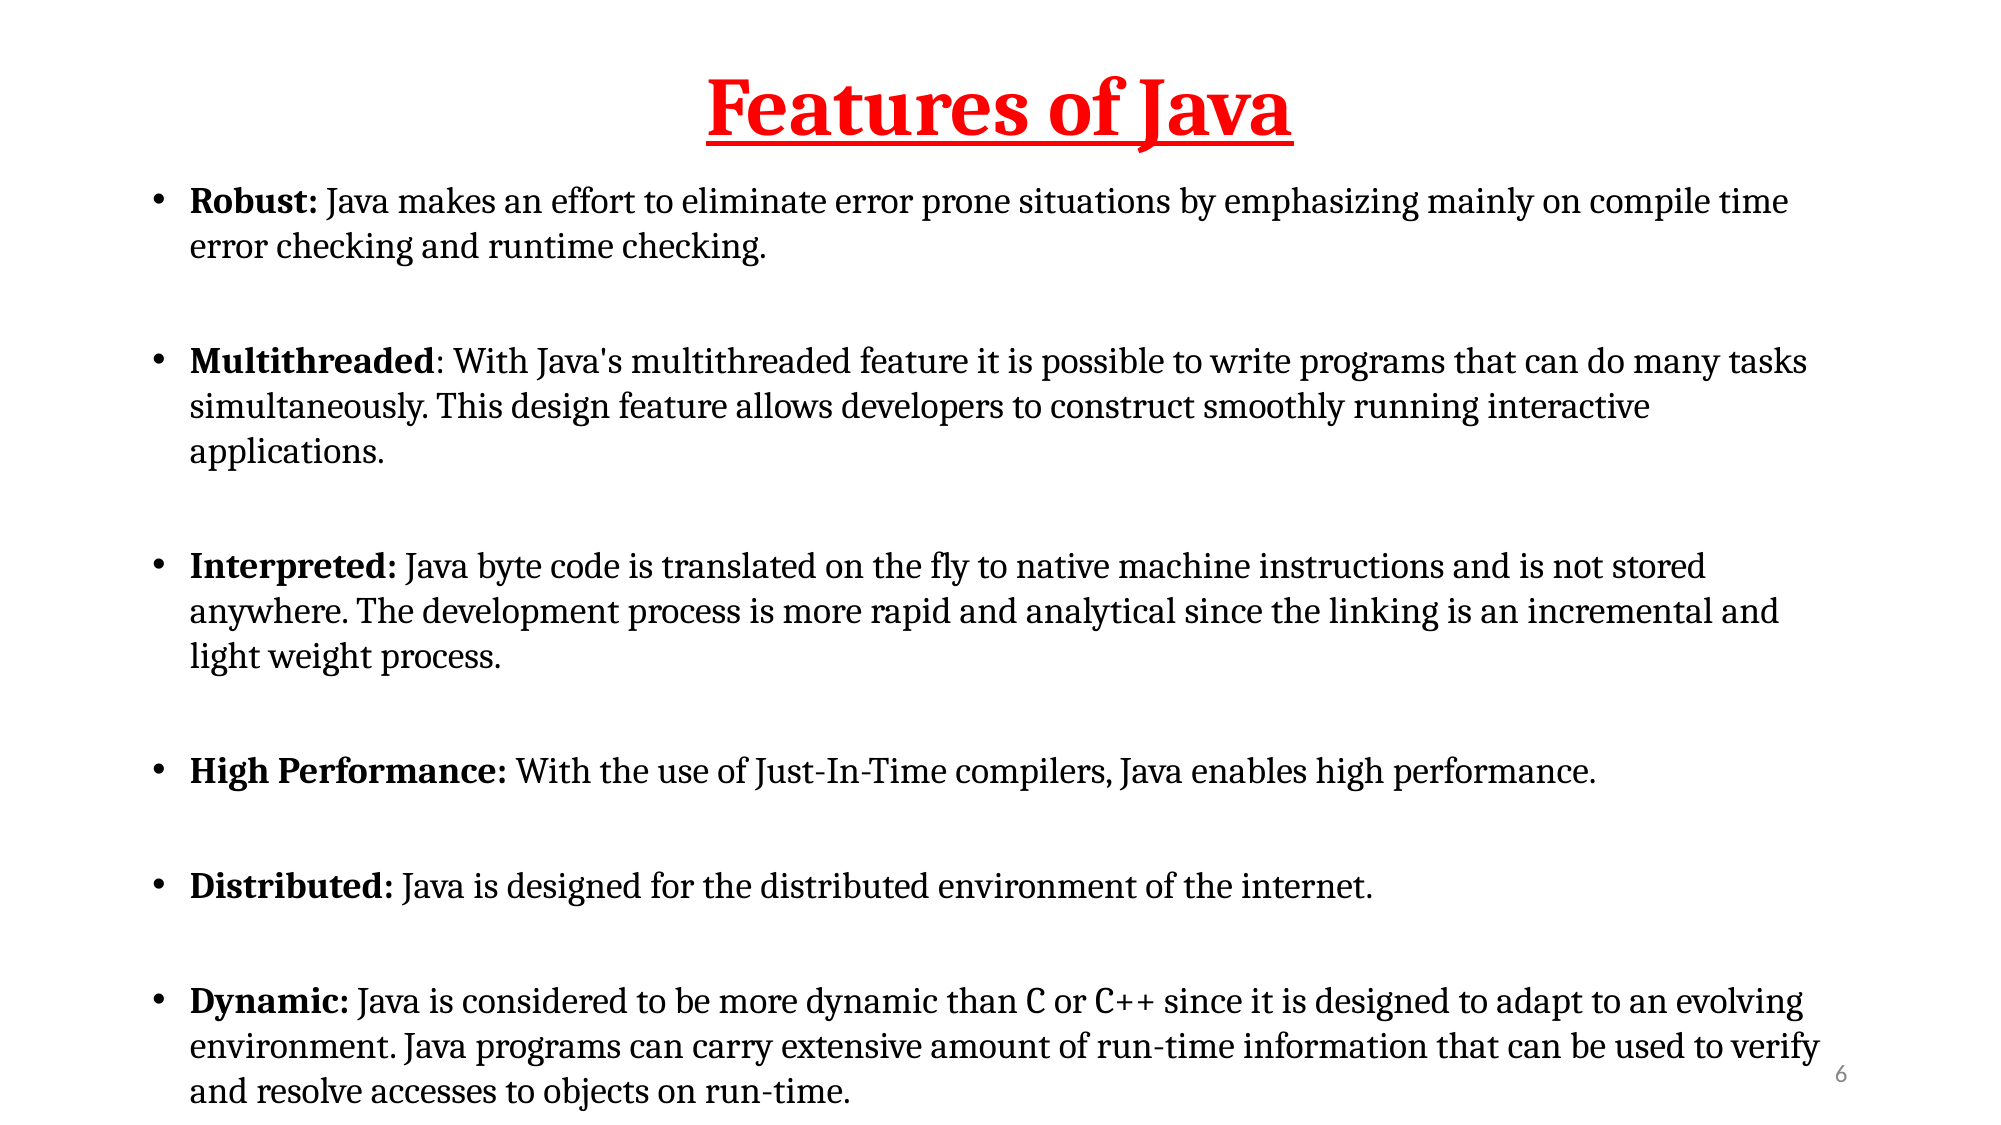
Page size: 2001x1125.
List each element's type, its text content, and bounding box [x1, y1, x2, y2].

text_box Features of Java [137, 0, 1863, 218]
slide_number ‹#› [1412, 1042, 1863, 1103]
list Robust: Java makes an effort to eliminate error prone situations by emphasizing mainly on compile time error checking and runtime checking. Multithreaded: With Java's multithreaded feature it is possible to write programs that can do many tasks simultaneously. This design feature allows developers to construct smoothly running interactive applications. Interpreted: Java byte code is translated on the fly to native machine instructions and is not stored anywhere. The development process is more rapid and analytical since the linking is an incremental and light weight process. High Performance: With the use of Just-In-Time compilers, Java enables high performance. Distributed: Java is designed for the distributed environment of the internet. Dynamic: Java is considered to be more dynamic than C or C++ since it is designed to adapt to an evolving environment. Java programs can carry extensive amount of run-time information that can be used to verify and resolve accesses to objects on run-time. [137, 218, 1863, 1062]
